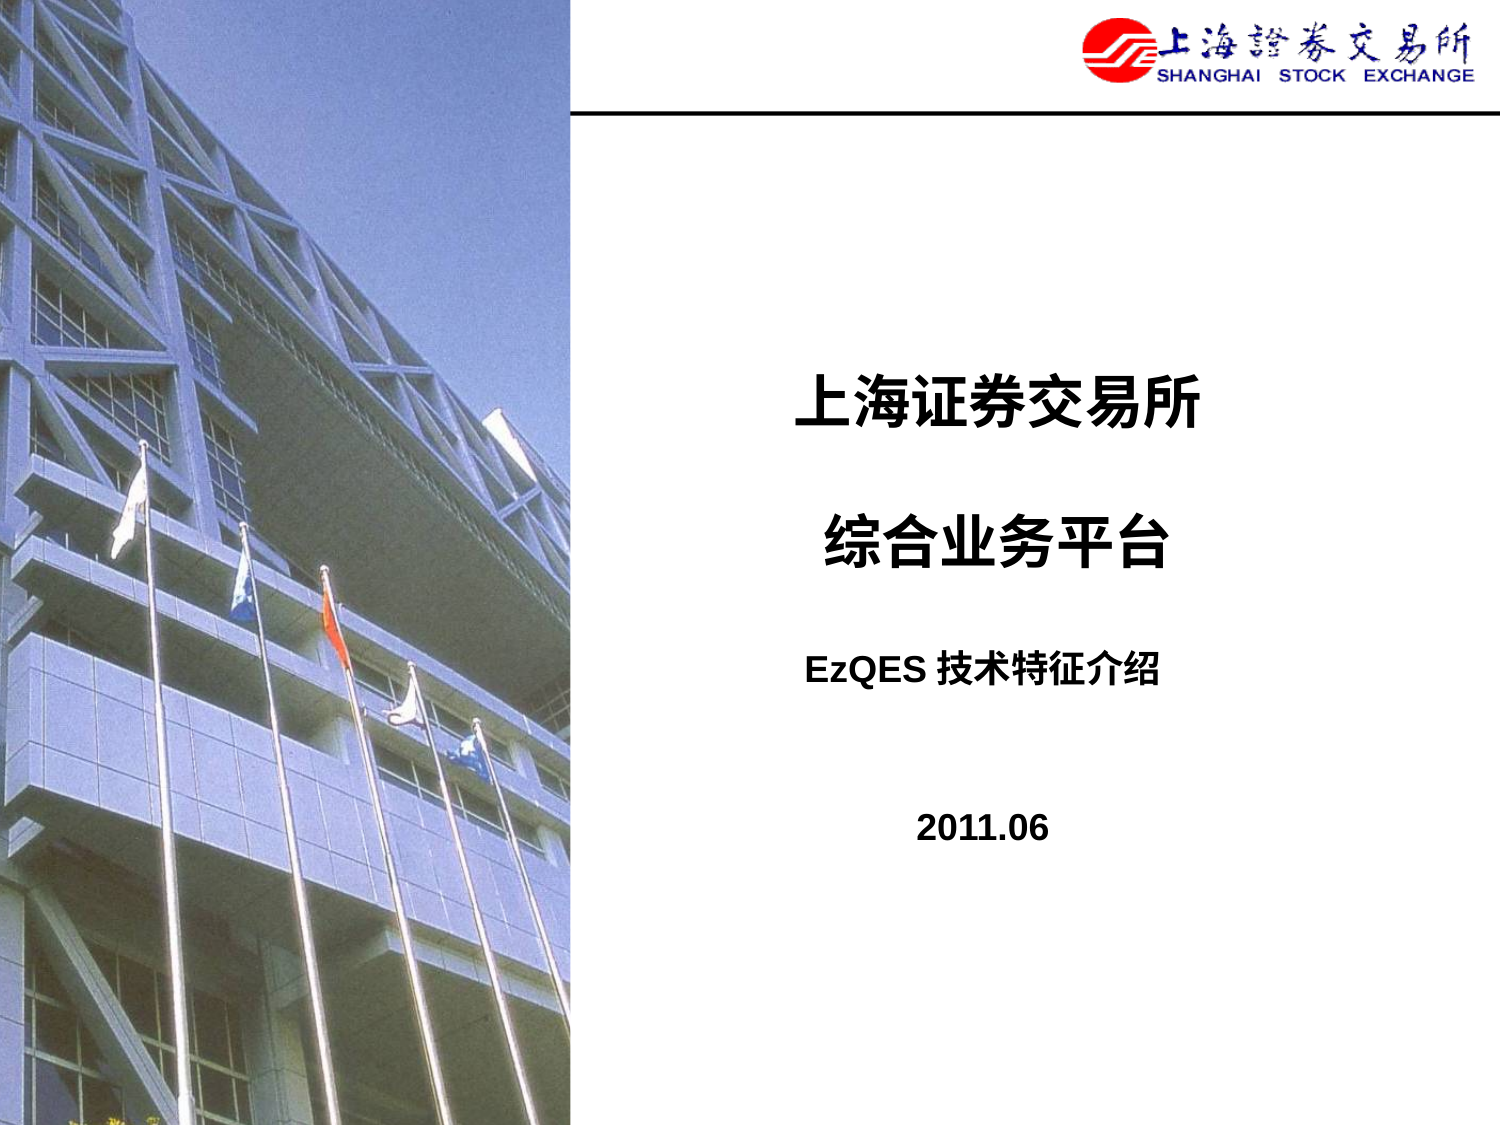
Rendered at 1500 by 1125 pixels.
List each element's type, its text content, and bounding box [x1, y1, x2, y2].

title 上海证券交易所 综合业务平台 [608, 349, 1388, 591]
subtitle EzQES技术特征介绍 2011.06 [690, 637, 1276, 926]
picture [0, 0, 571, 1125]
picture [1080, 18, 1475, 84]
